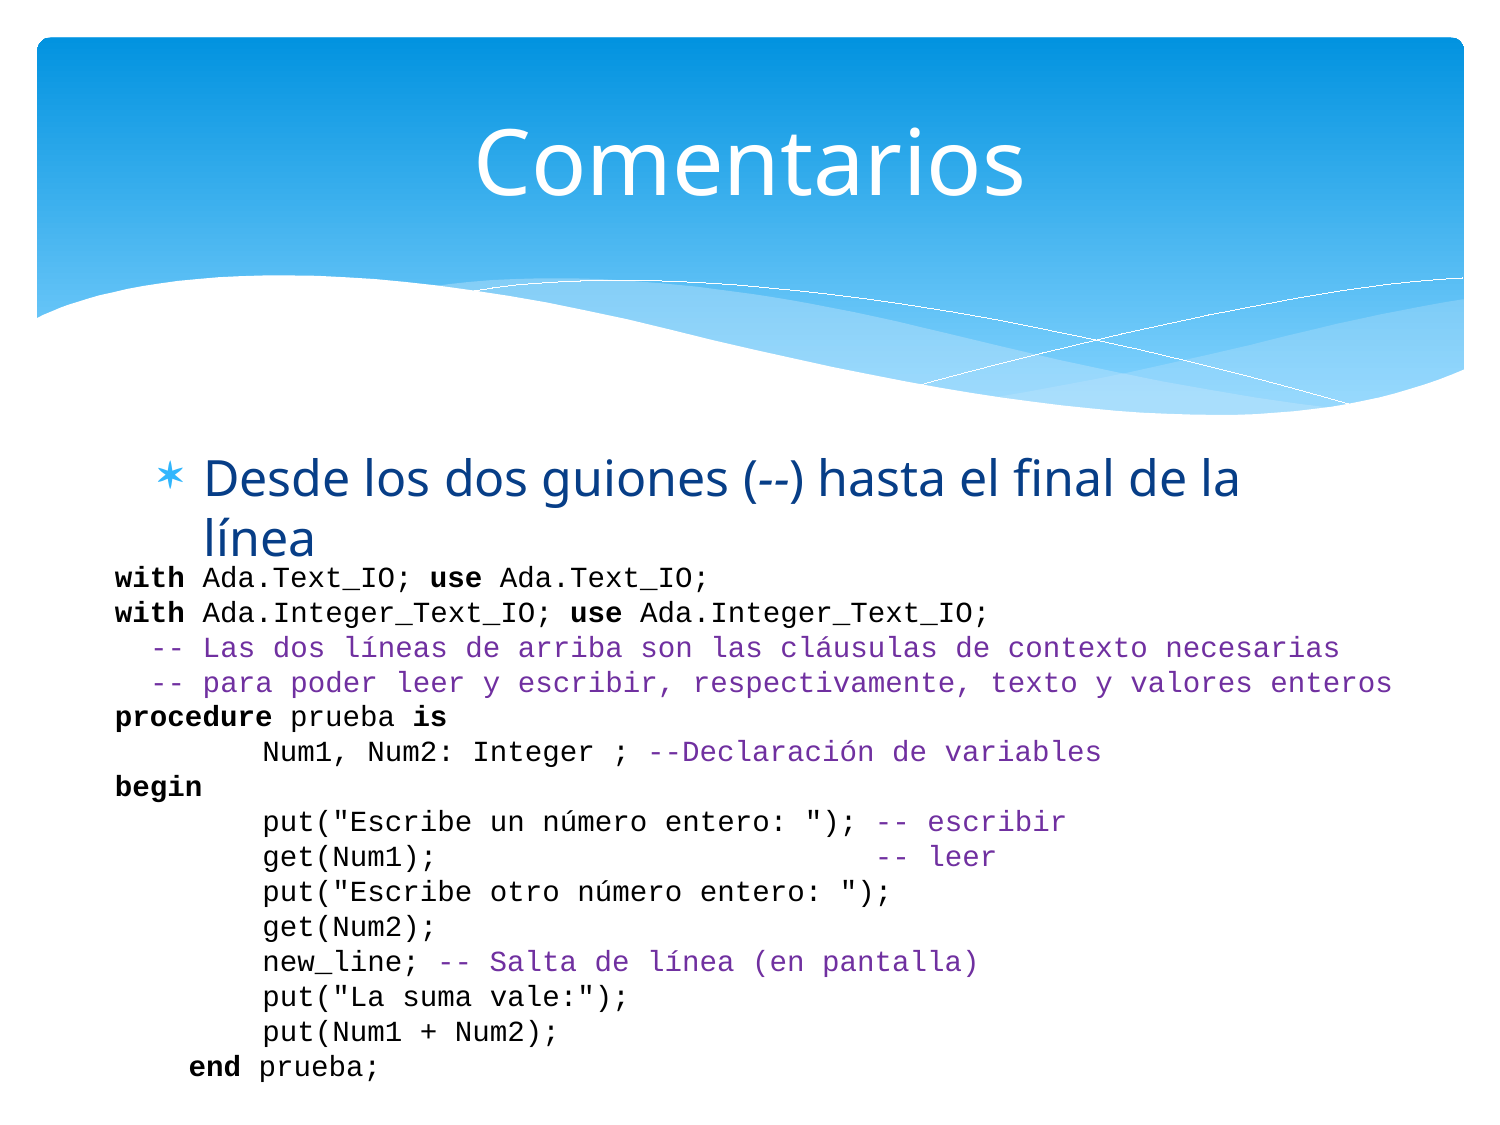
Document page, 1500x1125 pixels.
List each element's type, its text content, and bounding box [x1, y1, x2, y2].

title Comentarios [75, 55, 1425, 261]
list Desde los dos guiones (--) hasta el final de la línea [143, 438, 1359, 550]
text_box with Ada.Text_IO; use Ada.Text_IO; with Ada.Integer_Text_IO; use Ada.Integer_Text_IO; -- Las dos líneas de arriba son las cláusulas de contexto necesarias -- para poder leer y escribir, respectivamente, texto y valores enteros procedure prueba is Num1, Num2: Integer ; --Declaración de variables begin put("Escribe un número entero: "); -- escribir get(Num1); -- leer put("Escribe otro número entero: "); get(Num2); new_line; -- Salta de línea (en pantalla) put("La suma vale:"); put(Num1 + Num2); end prueba; [100, 550, 1412, 1106]
